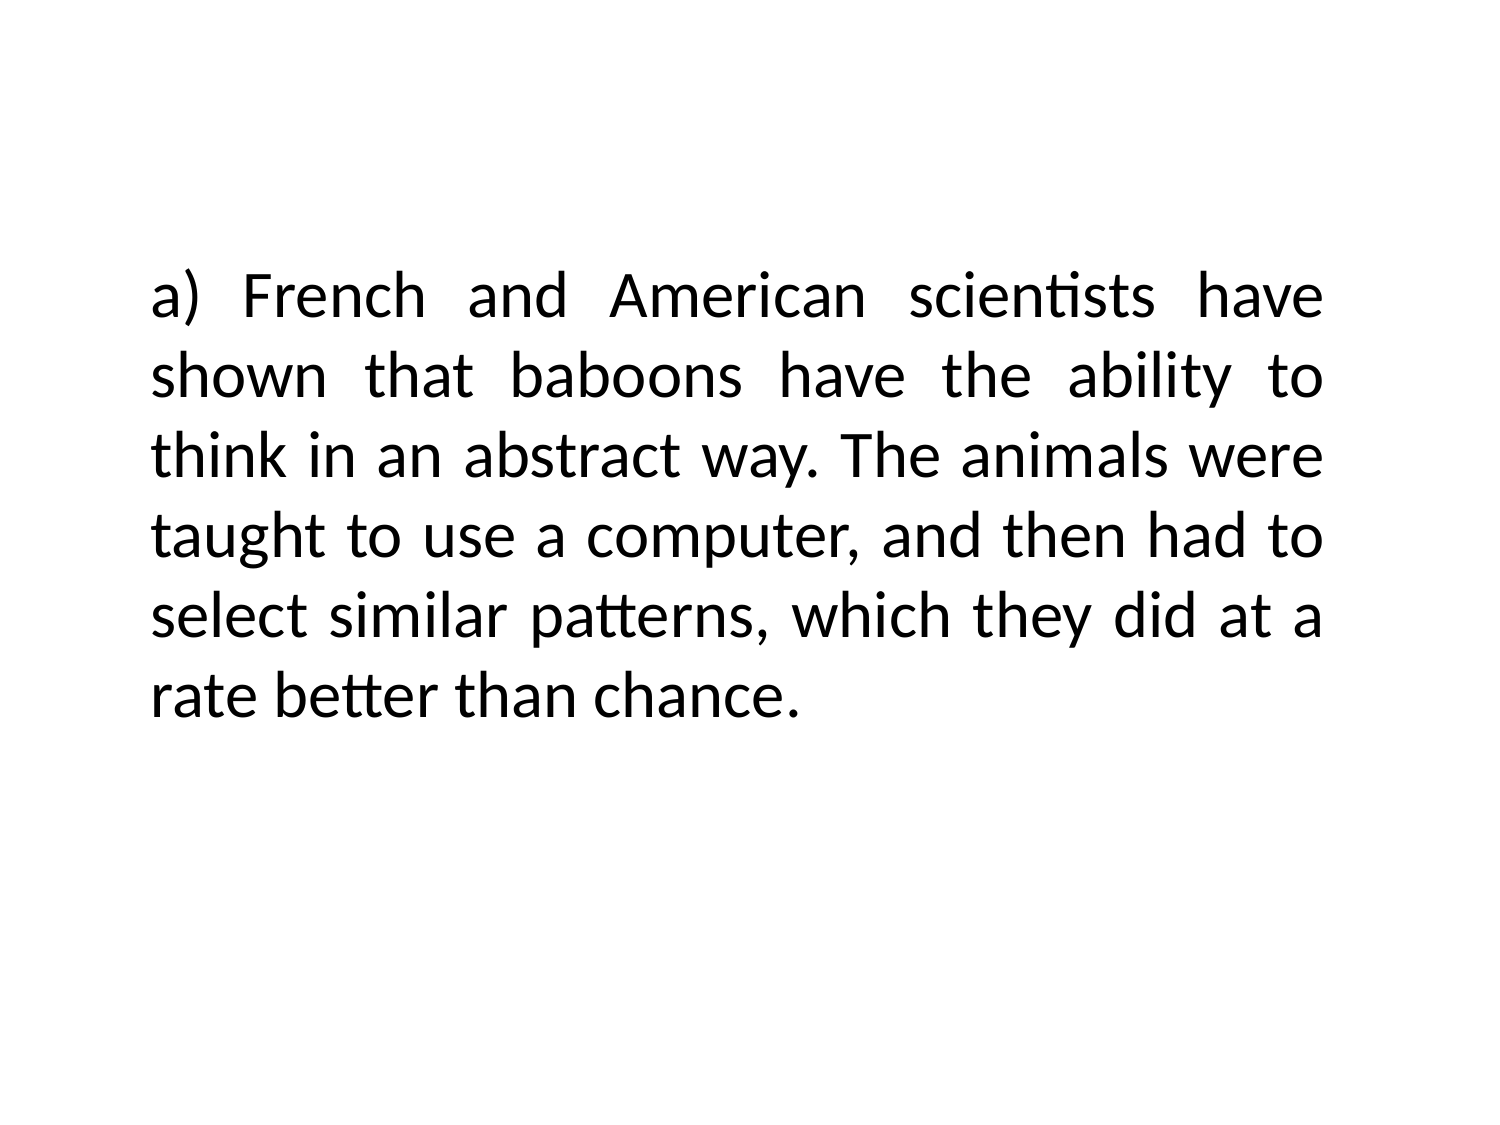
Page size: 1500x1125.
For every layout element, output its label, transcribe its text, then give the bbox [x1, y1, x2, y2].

text_box a) French and American scientists have shown that baboons have the ability to think in an abstract way. The animals were taught to use a computer, and then had to select similar patterns, which they did at a rate better than chance. [135, 243, 1341, 898]
